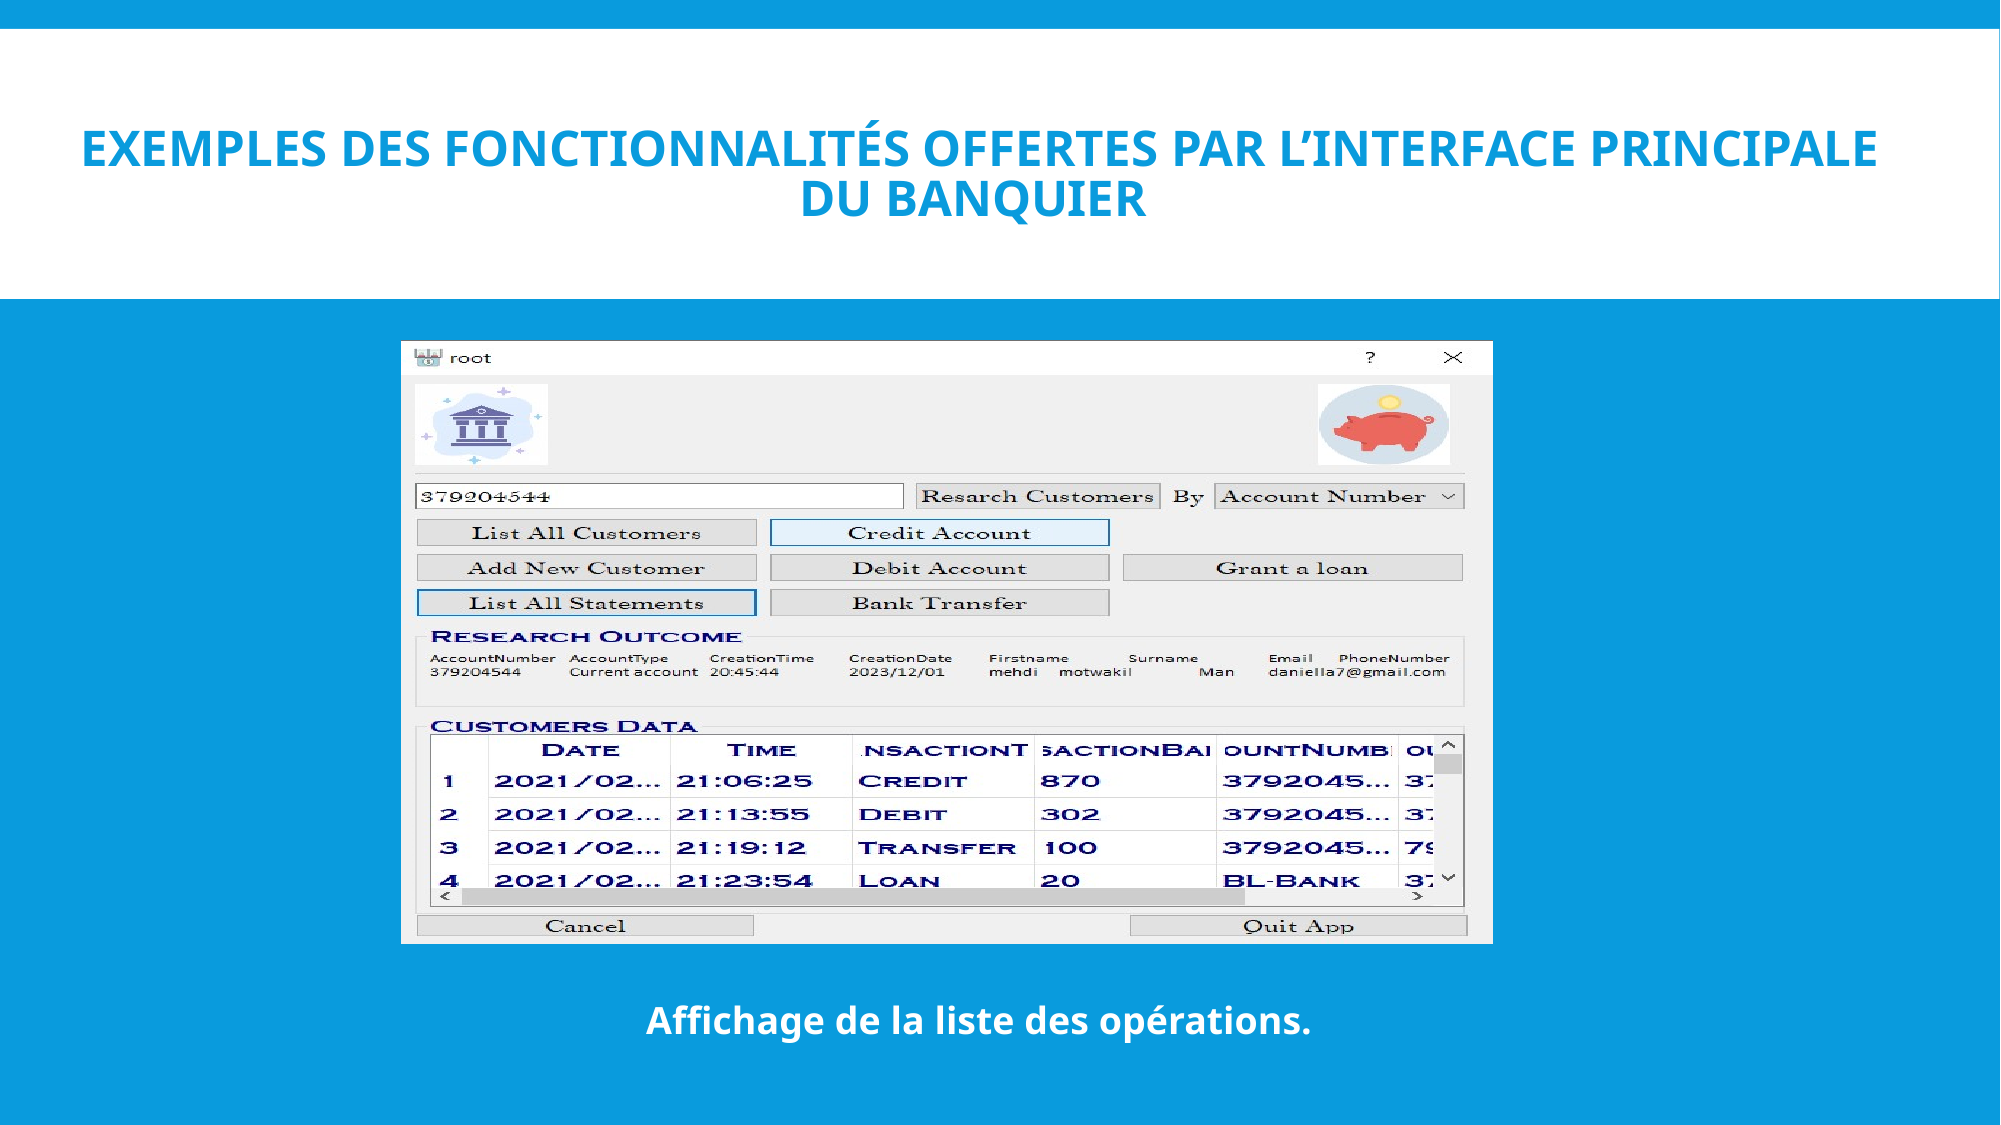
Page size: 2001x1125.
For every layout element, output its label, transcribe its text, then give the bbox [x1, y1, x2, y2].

picture [402, 341, 1492, 943]
text_box Affichage de la liste des opérations. [521, 989, 1438, 1049]
title Exemples des fonctionnalités offertes par l’interface principale du banquier [53, 118, 1907, 295]
